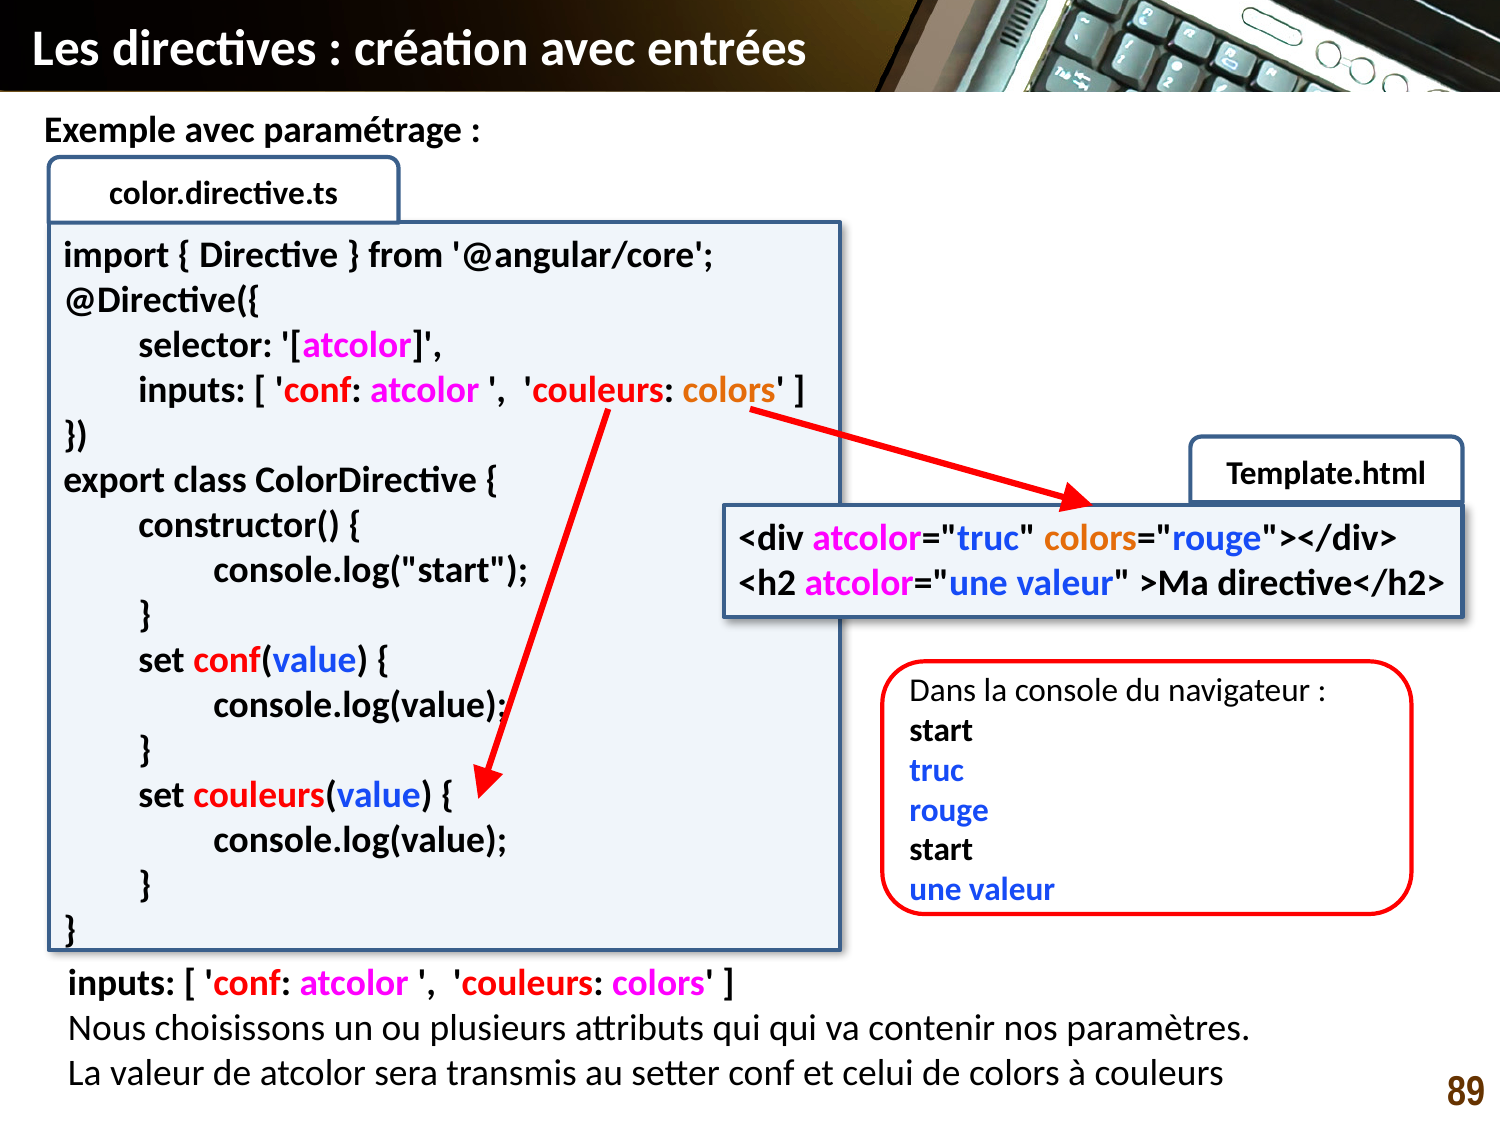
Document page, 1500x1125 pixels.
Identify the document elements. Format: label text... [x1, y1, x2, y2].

text_box Dans la console du navigateur : start truc rouge start une valeur [880, 659, 1414, 917]
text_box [477, 408, 609, 799]
title Les directives : création avec entrées [17, 0, 892, 90]
text_box inputs: [ 'conf: atcolor ', 'couleurs: colors' ] Nous choisissons un ou plusieurs attributs qui qui va contenir nos paramètres. La valeur de atcolor sera transmis au setter conf et celui de colors à couleurs [53, 950, 1439, 1100]
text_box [723, 436, 1463, 617]
slide_number 89 [1411, 1058, 1500, 1119]
picture [0, 0, 1500, 1125]
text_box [48, 156, 841, 951]
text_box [749, 408, 1094, 506]
text_box Exemple avec paramétrage : [29, 97, 1459, 157]
